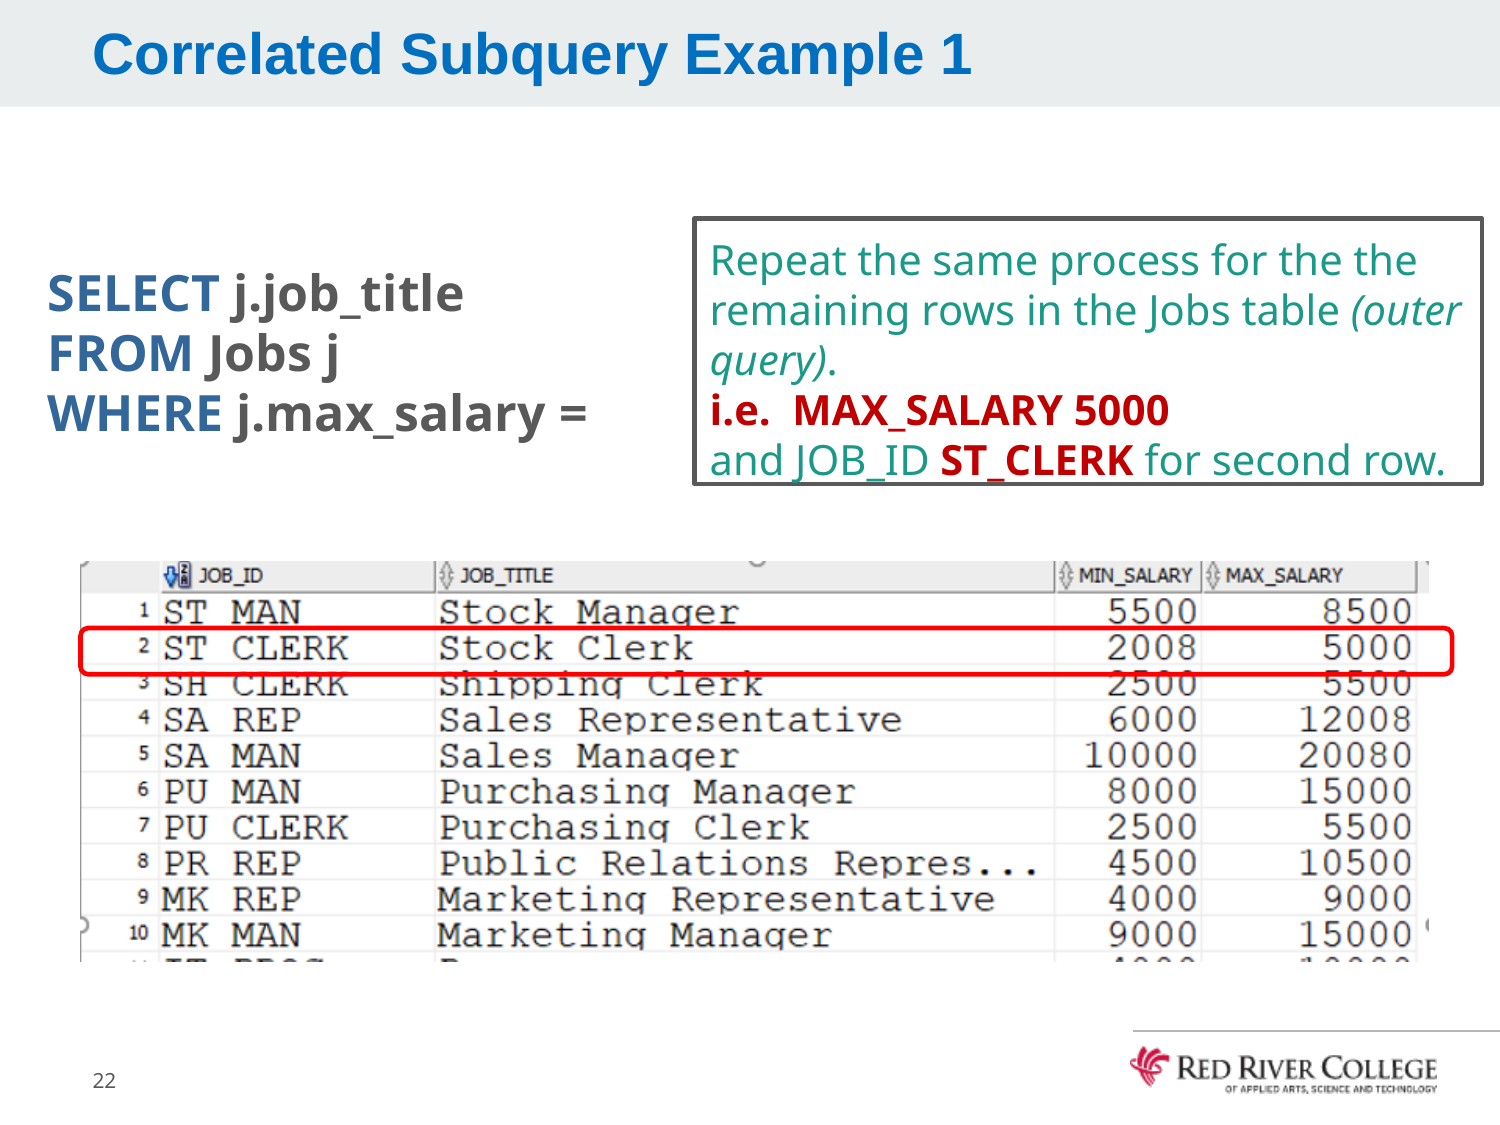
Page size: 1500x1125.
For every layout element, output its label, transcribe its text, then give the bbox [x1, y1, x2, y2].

picture [80, 561, 1430, 962]
slide_number 22 [77, 1038, 263, 1125]
title Correlated Subquery Example 1 [77, 16, 1259, 99]
text_box Repeat the same process for the the remaining rows in the Jobs table (outer query). i.e. MAX_SALARY 5000 and JOB_ID ST_CLERK for second row. [692, 216, 1484, 486]
picture [1130, 1046, 1437, 1094]
text_box [1435, 628, 1453, 675]
list SELECT j.job_title FROM Jobs j WHERE j.max_salary = [32, 253, 1393, 1003]
